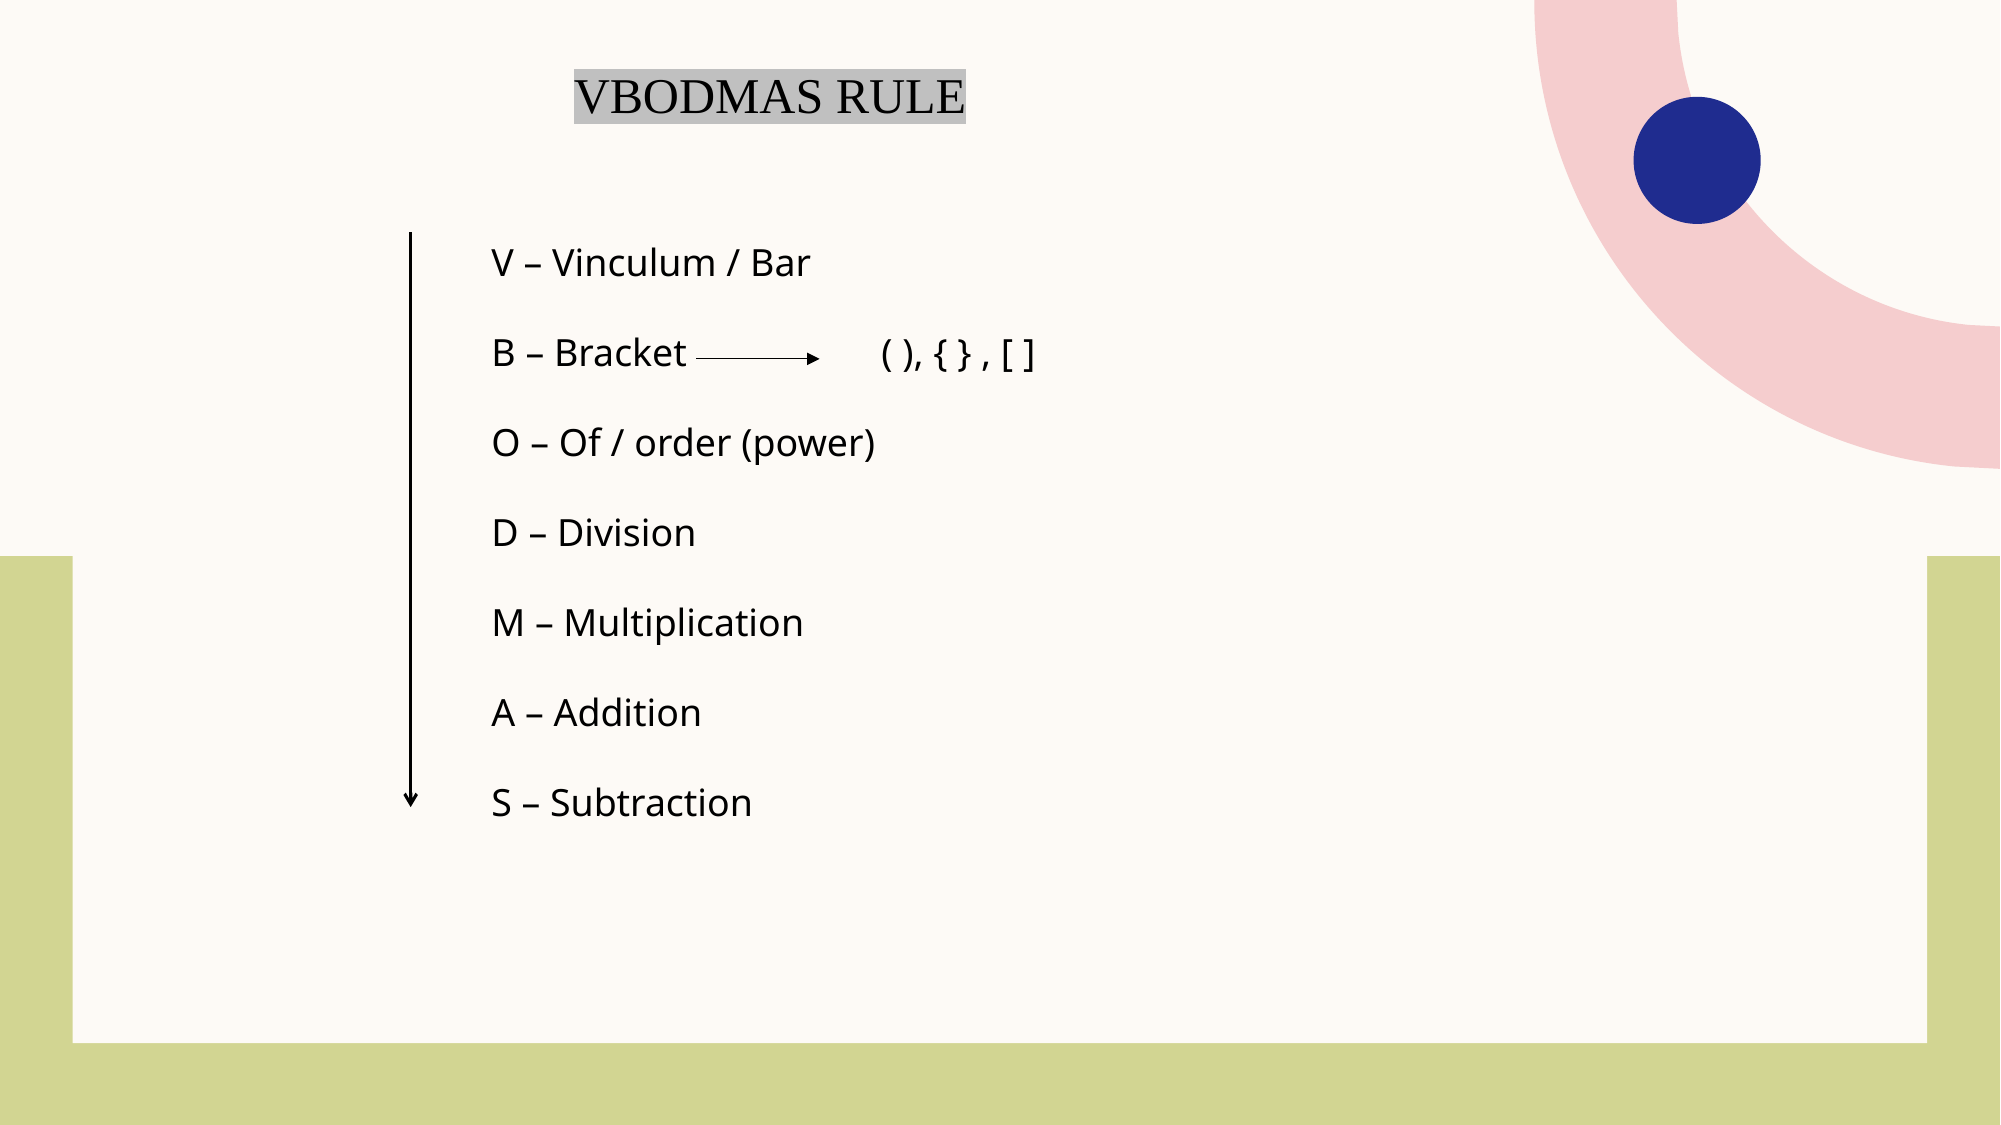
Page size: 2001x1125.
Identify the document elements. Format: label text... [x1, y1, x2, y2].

text_box VBODMAS RULE [558, 55, 1025, 131]
text_box V – Vinculum / Bar B – Bracket ( ), { } , [ ] O – Of / order (power) D – Division M – Multiplication A – Addition S – Subtraction [476, 232, 1229, 877]
